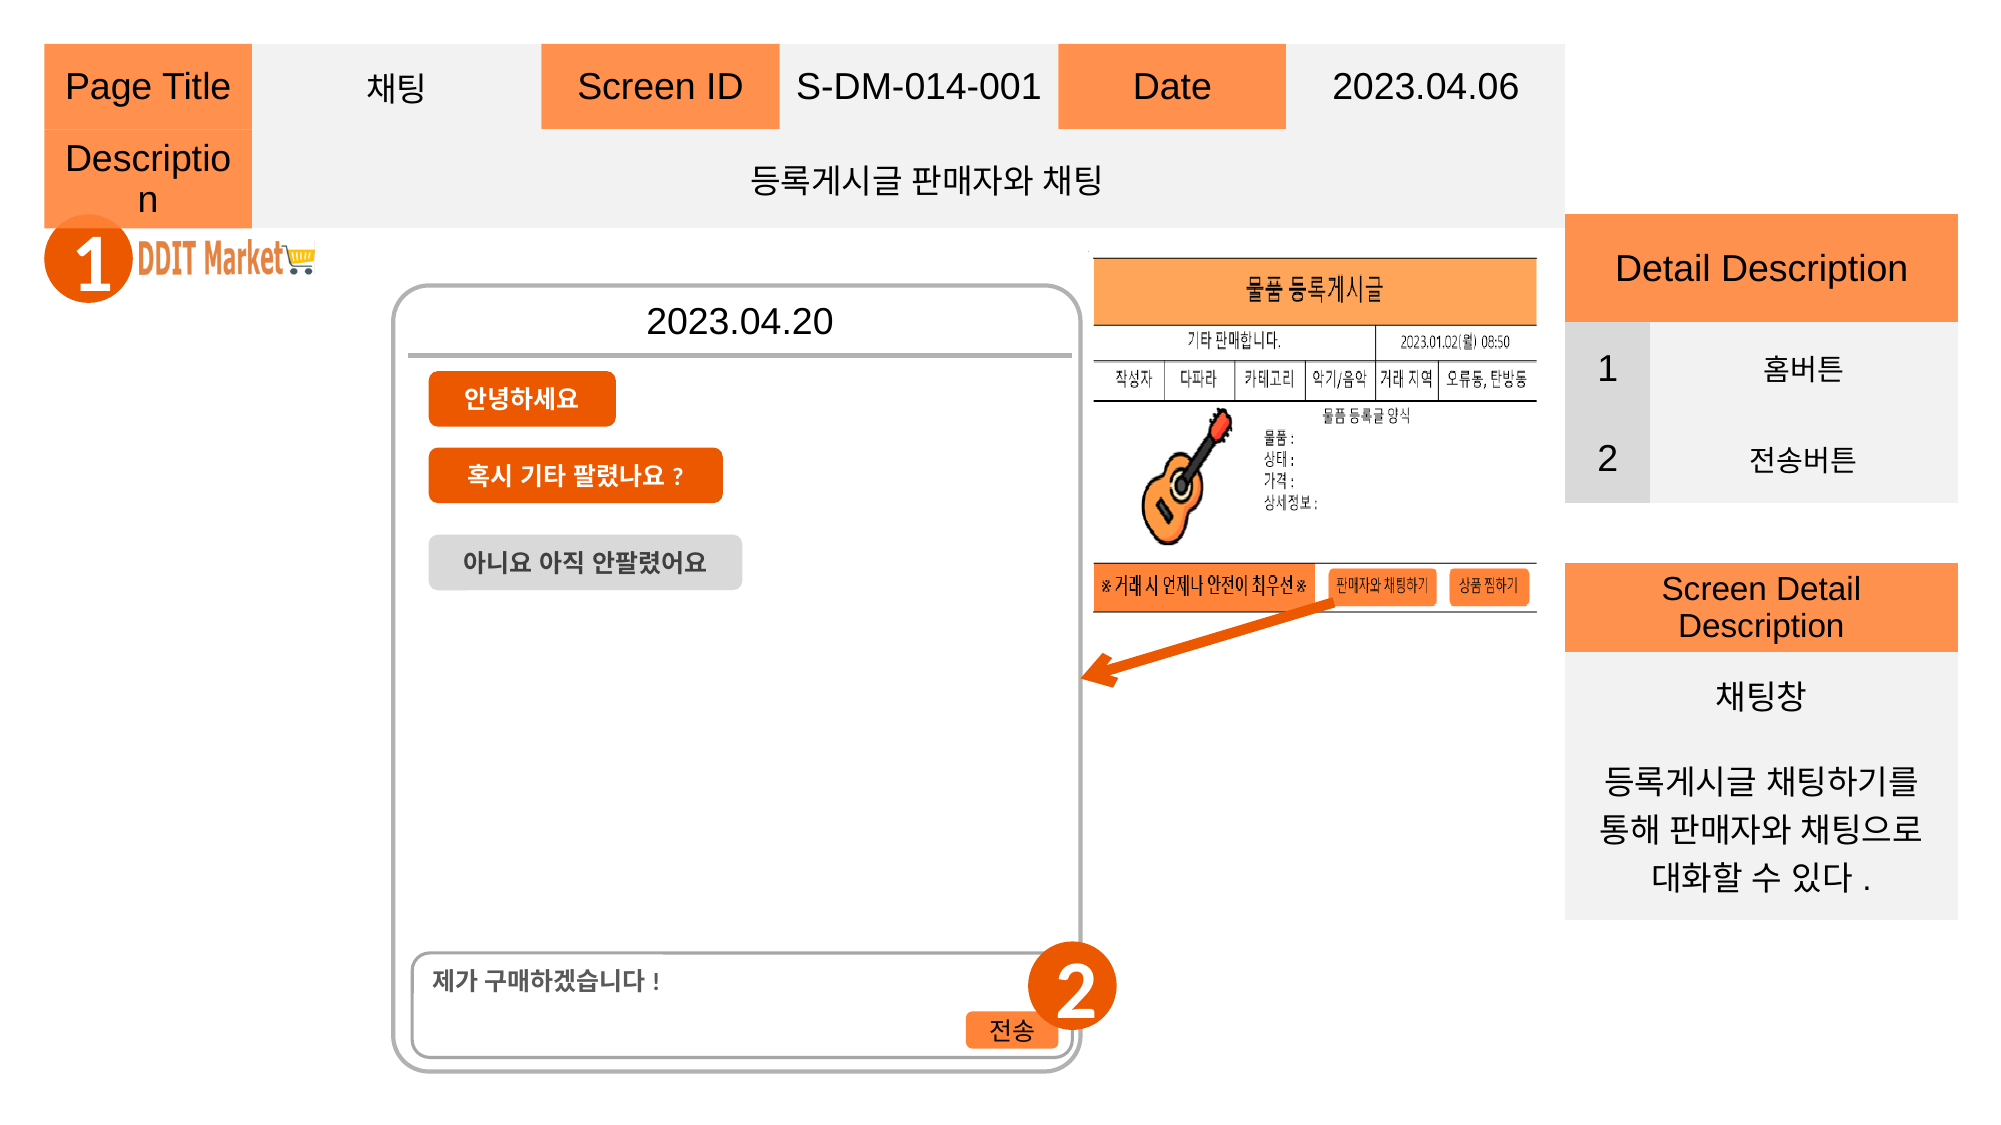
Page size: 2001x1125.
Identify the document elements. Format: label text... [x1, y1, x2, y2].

table_header Screen ID [541, 44, 780, 129]
text_box 아니요 아직 안팔렸어요 [427, 533, 744, 592]
table_header Screen Detail Description [1565, 563, 1958, 652]
table_header 채팅 [252, 44, 541, 129]
table_header Page Title [44, 44, 252, 129]
table_header 2023.04.20 [408, 293, 1072, 353]
picture [138, 199, 315, 275]
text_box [1080, 601, 1335, 680]
text_box 2 [1026, 939, 1119, 1032]
text_box 1 [42, 228, 132, 305]
text_box 제가 구매하겠습니다! [410, 951, 1074, 1060]
table_cell 홈버튼 [1650, 322, 1958, 414]
picture [1087, 250, 1542, 621]
table_header Detail Description [1565, 214, 1958, 322]
text_box 안녕하세요 [427, 369, 618, 429]
table_header S-DM-014-001 [780, 44, 1058, 129]
table_header Date [1058, 44, 1286, 129]
table_header 2023.04.06 [1286, 44, 1565, 129]
text_box 혹시 기타 팔렸나요? [427, 445, 725, 505]
table_cell 전송버튼 [1650, 414, 1958, 503]
text_box [391, 283, 1083, 1074]
table_cell 2 [1565, 414, 1650, 503]
table_cell Description [44, 129, 252, 228]
table_cell 1 [1565, 322, 1650, 414]
table_cell 채팅창 등록게시글 채팅하기를 통해 판매자와 채팅으로 대화할 수 있다. [1565, 652, 1958, 920]
text_box 전송 [964, 1009, 1061, 1051]
table_cell 등록게시글 판매자와 채팅 [252, 129, 1565, 228]
